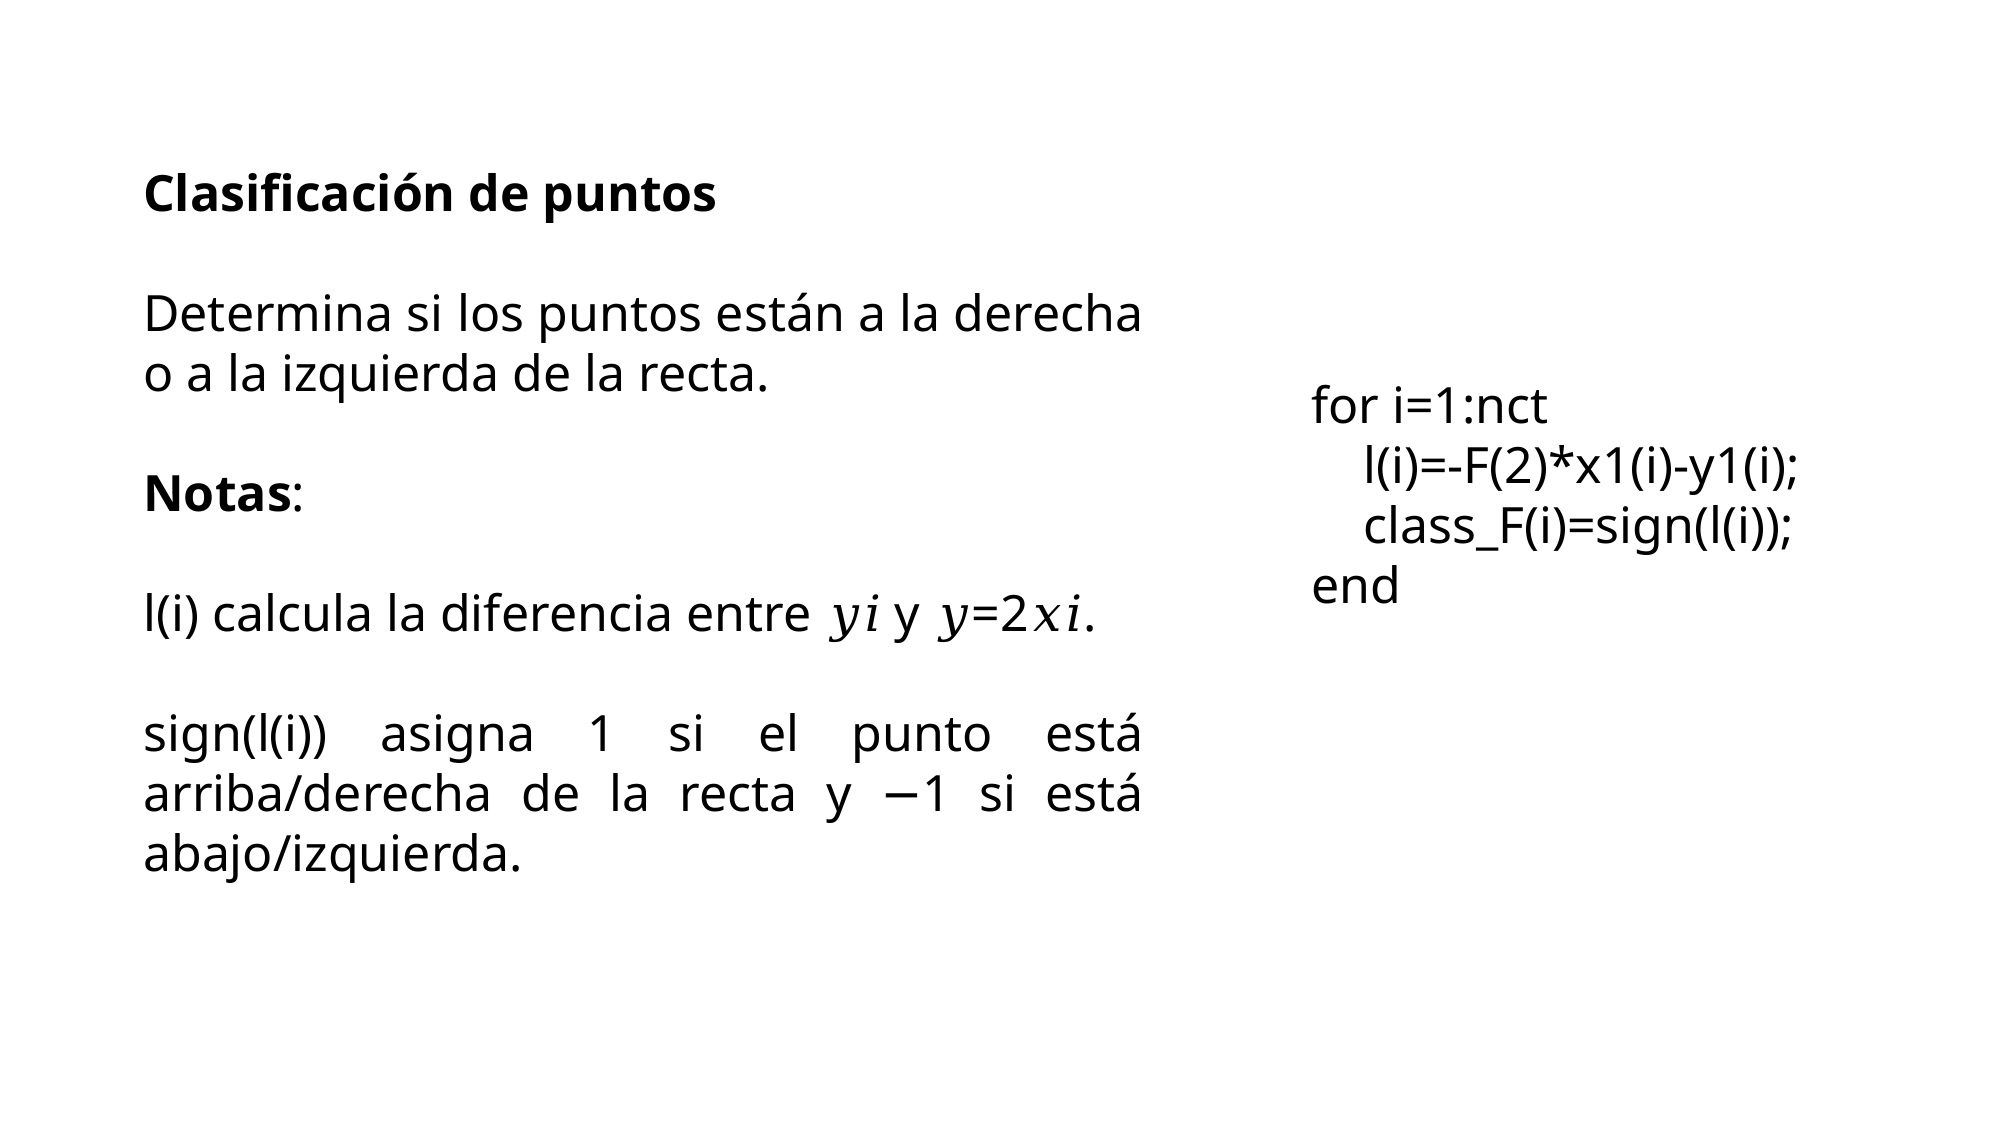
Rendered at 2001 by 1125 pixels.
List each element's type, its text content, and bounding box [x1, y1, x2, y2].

text_box for i=1:nct l(i)=-F(2)*x1(i)-y1(i); class_F(i)=sign(l(i)); end [1296, 366, 1958, 621]
text_box Clasificación de puntos Determina si los puntos están a la derecha o a la izquierda de la recta. Notas: l(i) calcula la diferencia entre 𝑦𝑖 y 𝑦=2𝑥𝑖. sign(l(i)) asigna 1 si el punto está arriba/derecha de la recta y −1 si está abajo/izquierda. [128, 154, 1159, 889]
